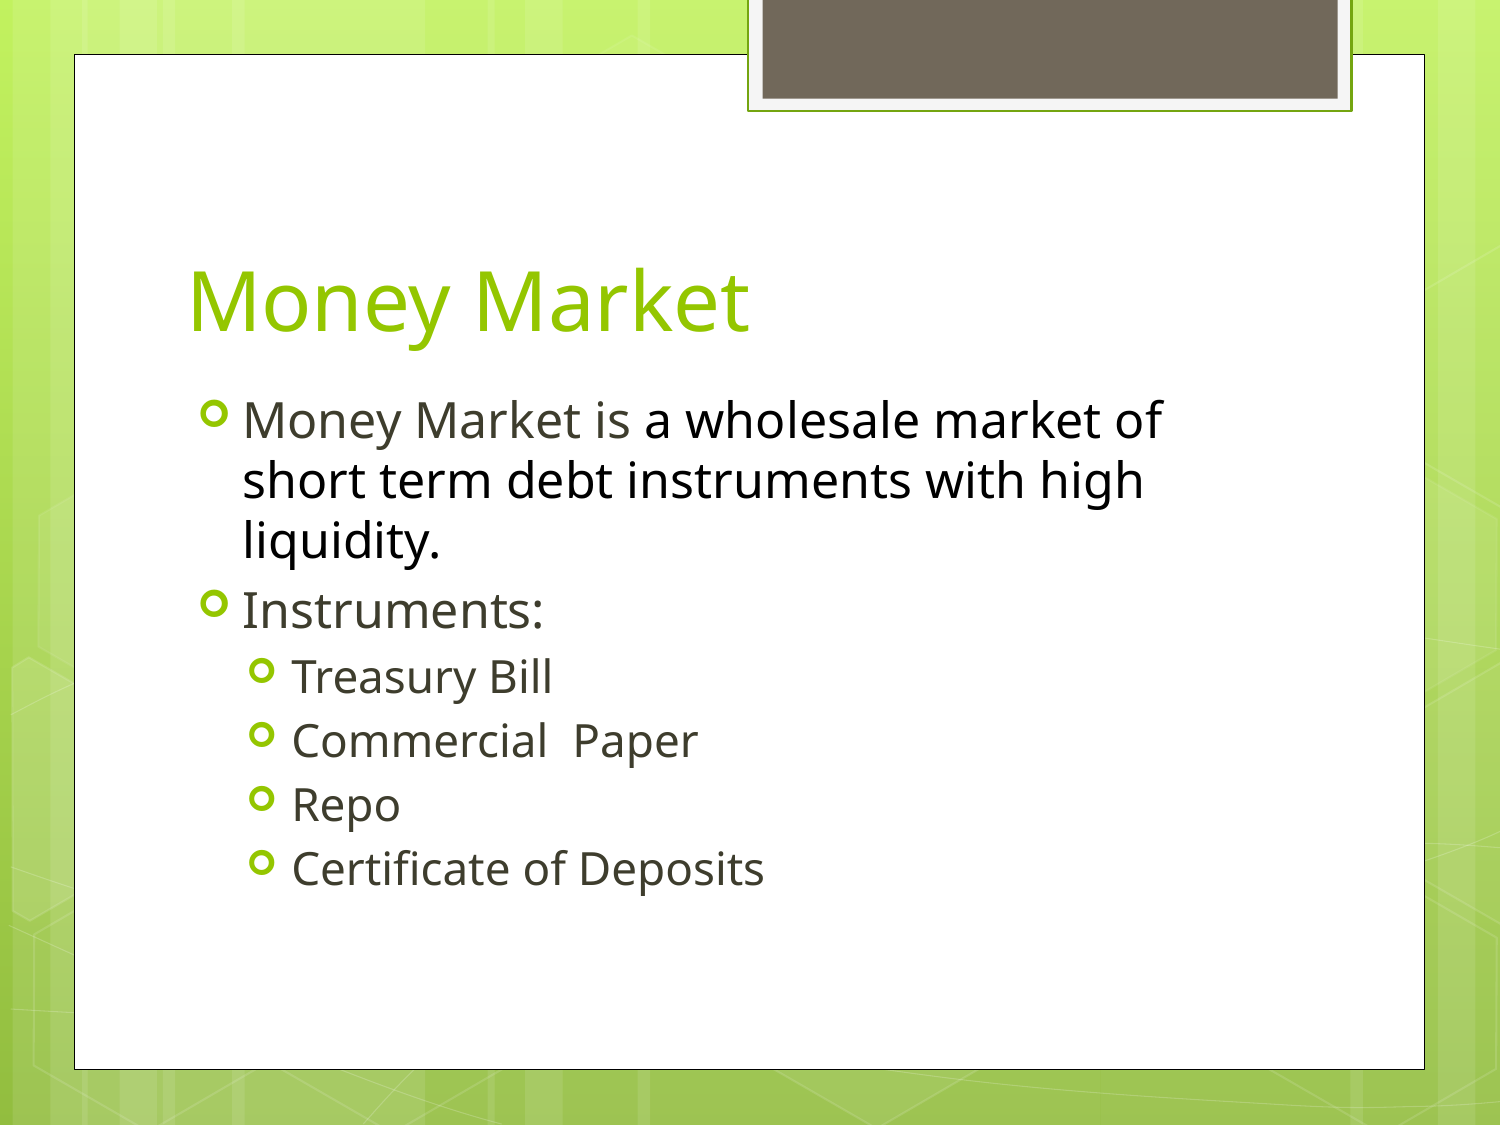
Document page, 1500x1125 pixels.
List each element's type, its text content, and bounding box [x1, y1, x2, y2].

title Money Market [171, 168, 1324, 357]
list Money Market is a wholesale market of short term debt instruments with high liquidity. Instruments: Treasury Bill Commercial Paper Repo Certificate of Deposits [171, 381, 1283, 957]
